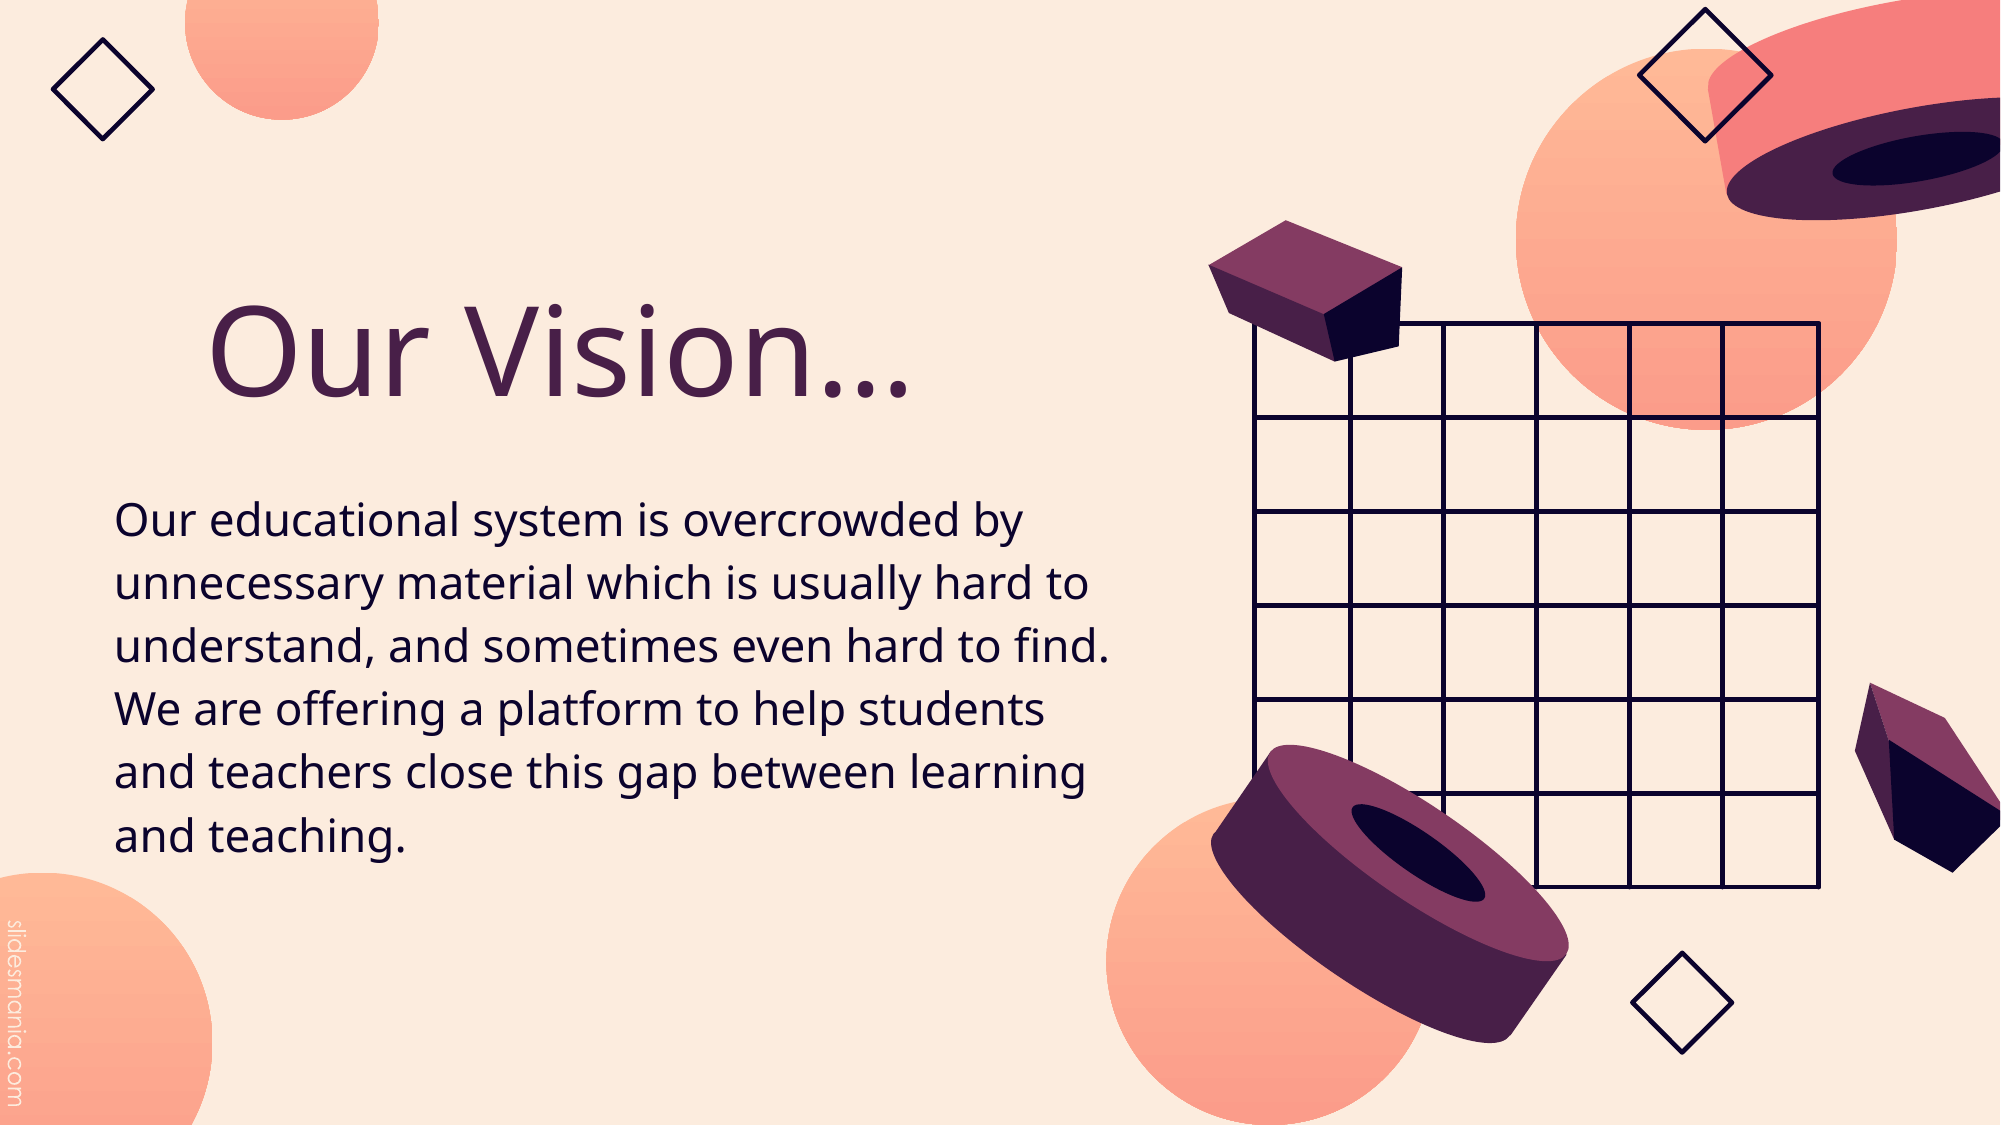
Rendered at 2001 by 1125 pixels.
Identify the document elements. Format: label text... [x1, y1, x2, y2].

list Our educational system is overcrowded by unnecessary material which is usually hard to understand, and sometimes even hard to find. We are offering a platform to help students and teachers close this gap between learning and teaching. [94, 462, 1142, 899]
title Our Vision… [185, 276, 1142, 442]
